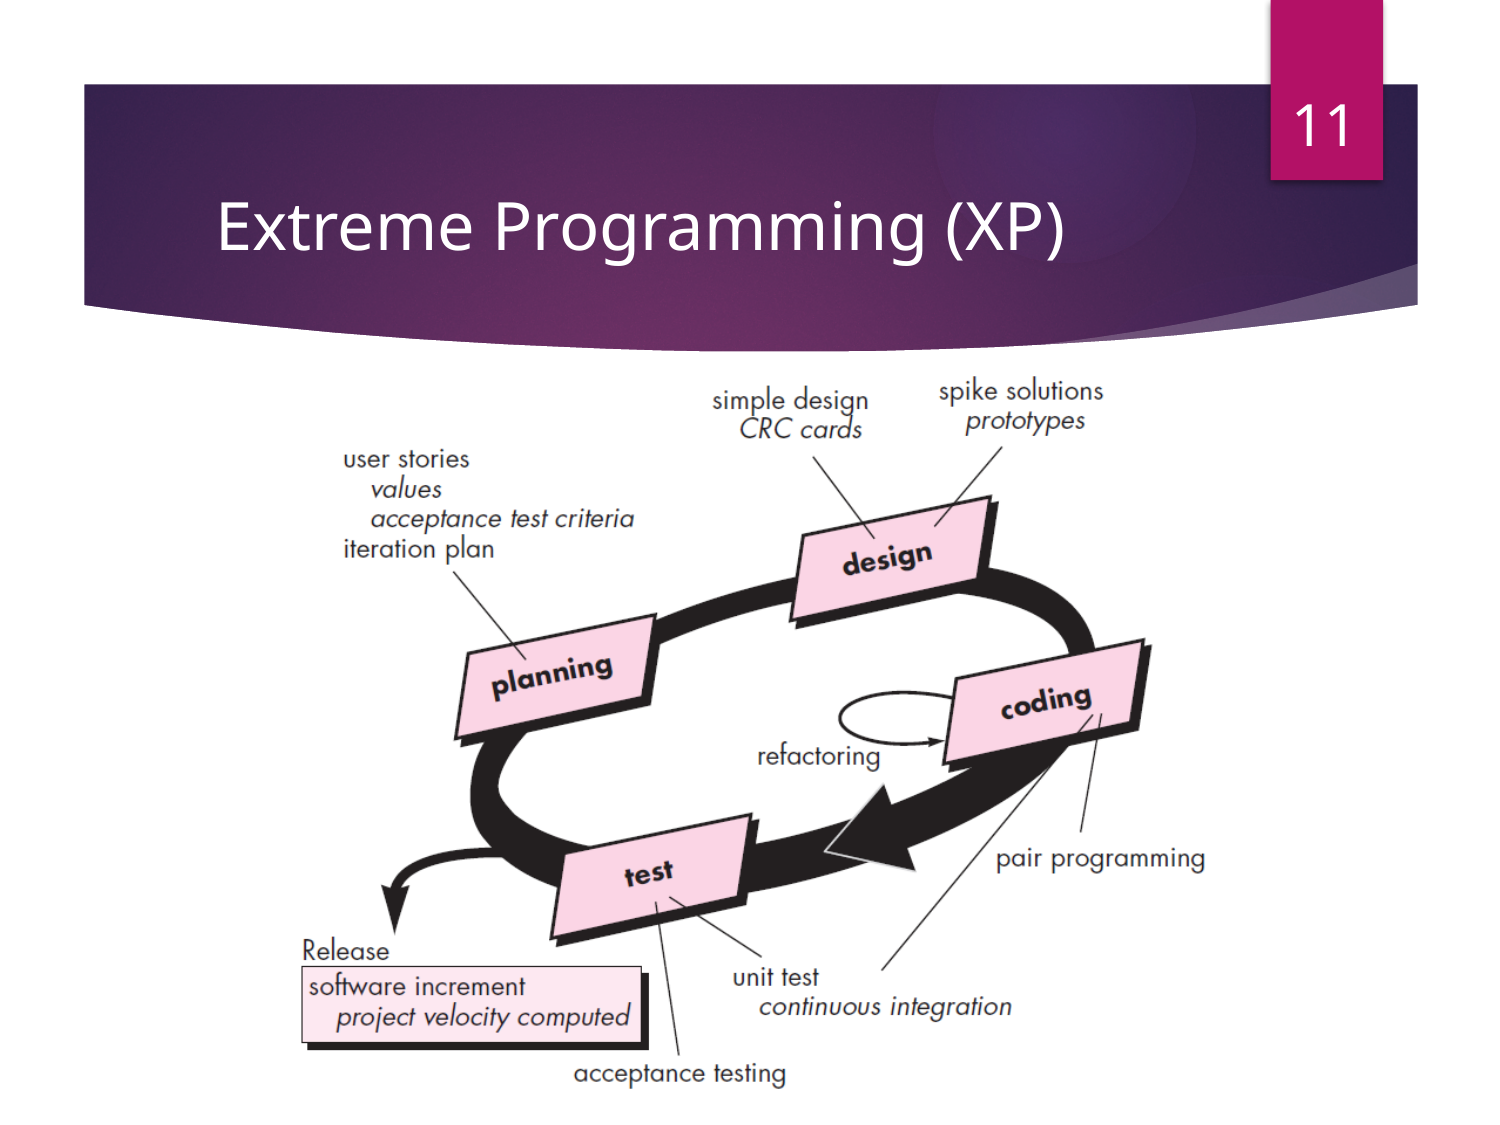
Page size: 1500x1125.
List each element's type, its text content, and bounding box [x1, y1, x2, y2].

picture [271, 374, 1229, 1097]
slide_number 11 [1259, 48, 1390, 175]
title Extreme Programming (XP) [200, 174, 1500, 274]
